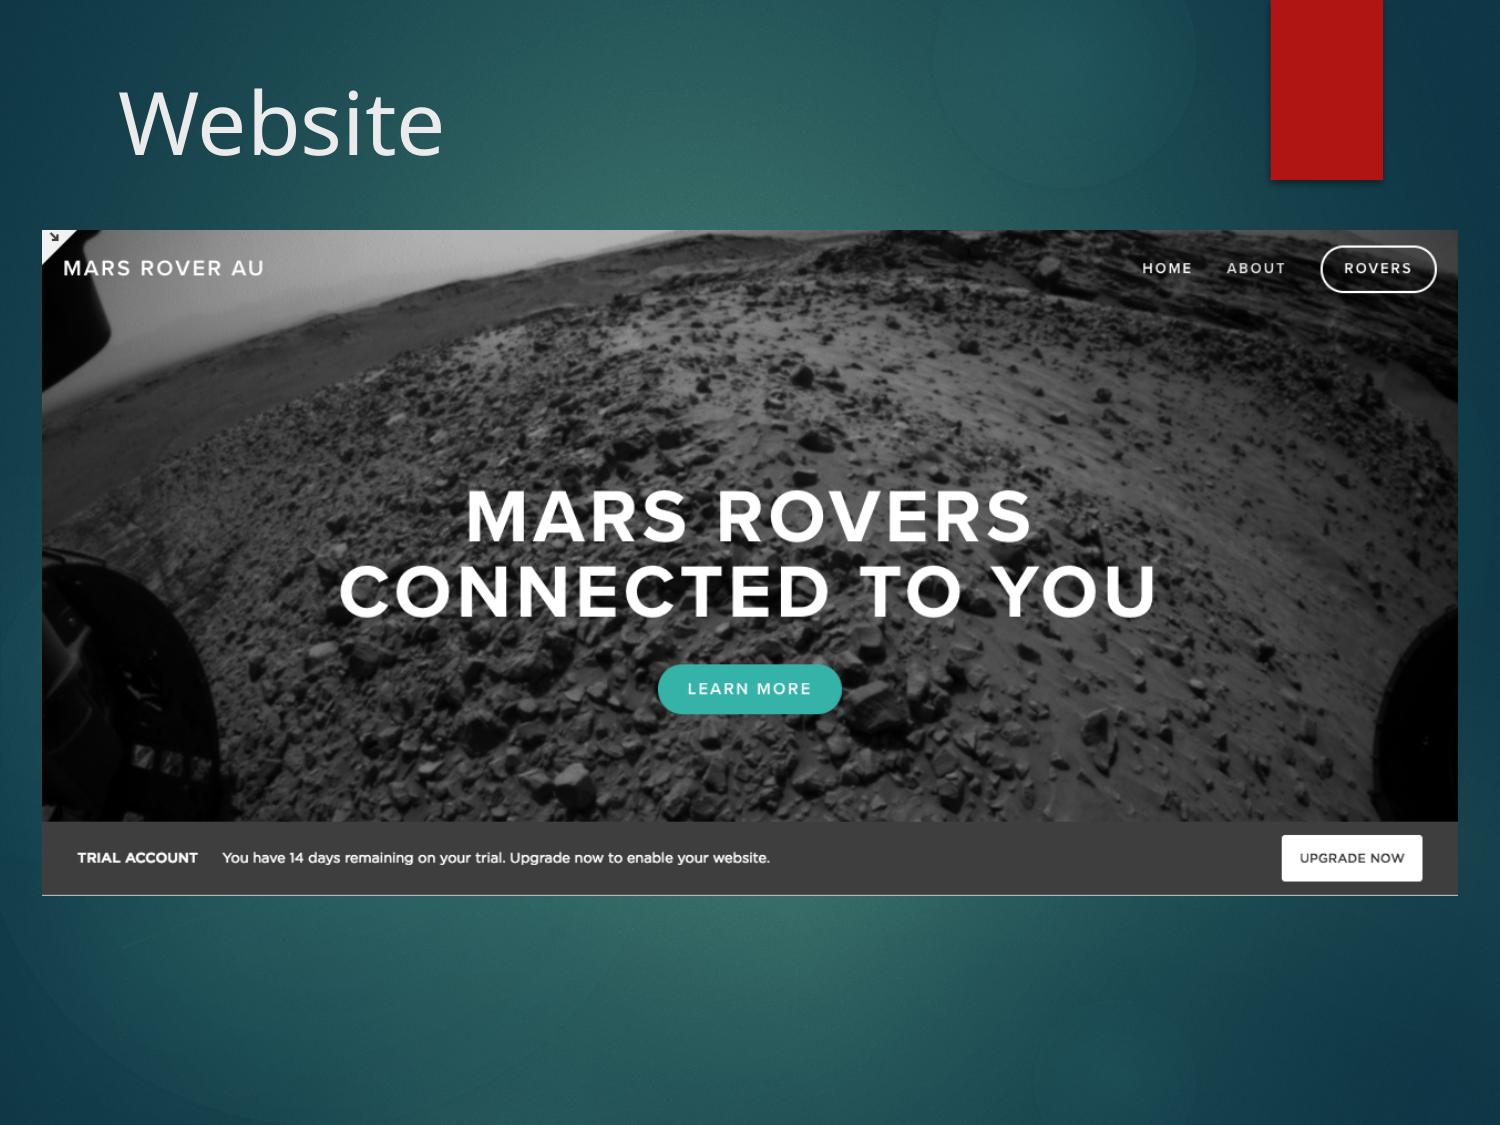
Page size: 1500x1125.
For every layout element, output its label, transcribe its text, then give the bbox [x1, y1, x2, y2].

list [42, 230, 1458, 896]
title Website [103, 59, 1397, 193]
